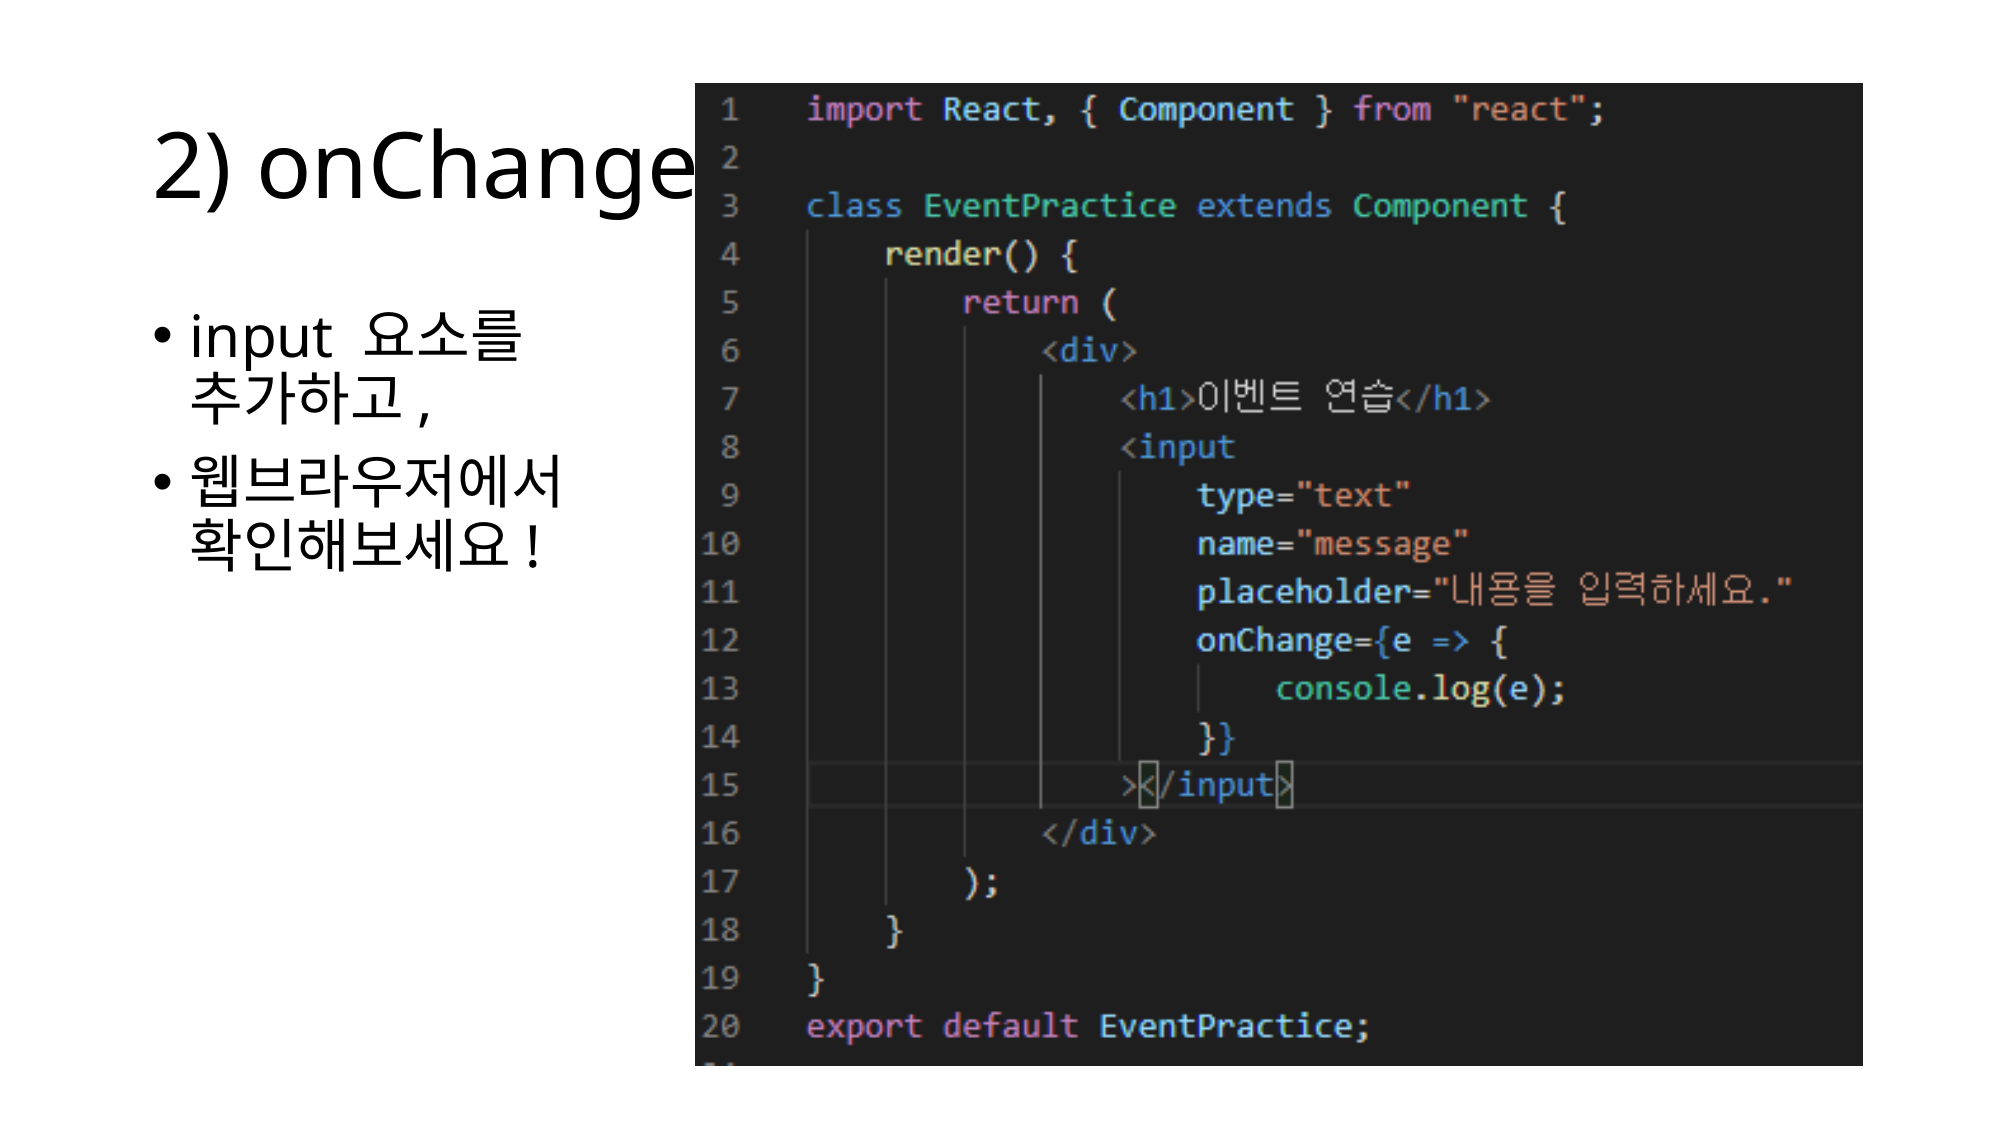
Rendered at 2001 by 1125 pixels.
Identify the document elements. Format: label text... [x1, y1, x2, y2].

title 2) onChange 이벤트 핸들링하기 [137, 59, 1863, 278]
picture [695, 83, 1863, 1066]
list input 요소를 추가하고, 웹브라우저에서 확인해보세요! [137, 299, 667, 1014]
